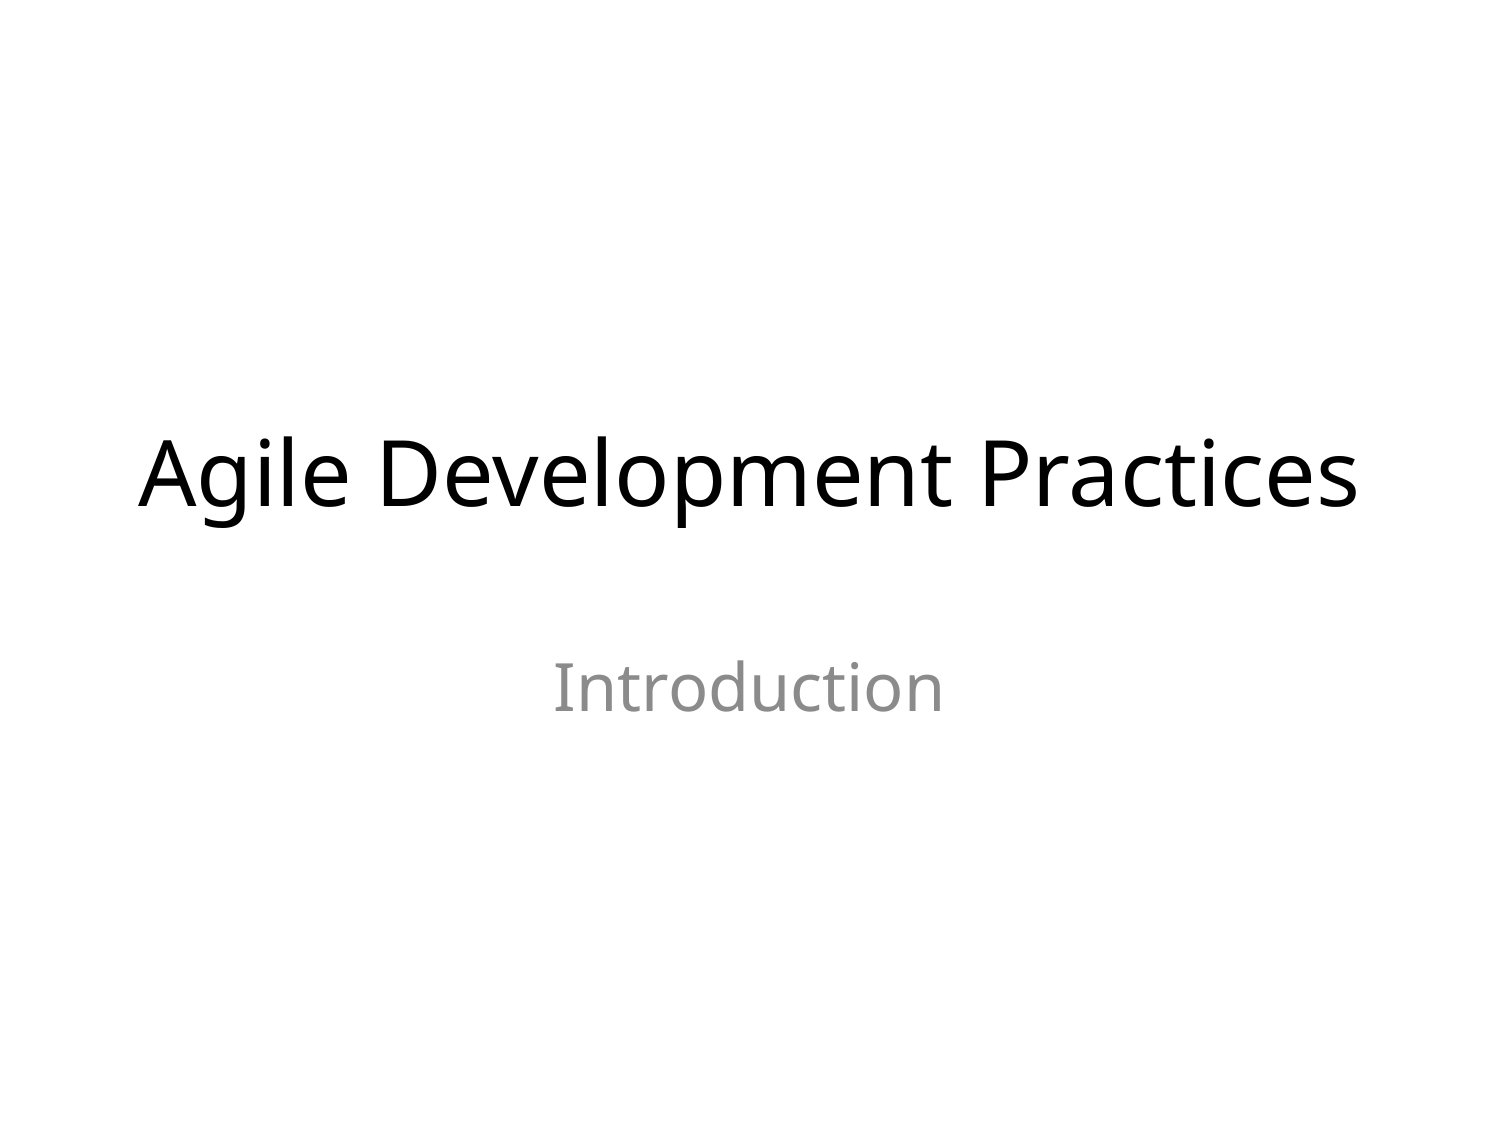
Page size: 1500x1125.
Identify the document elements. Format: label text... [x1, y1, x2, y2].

title Agile Development Practices [112, 349, 1388, 591]
subtitle Introduction [225, 637, 1275, 925]
